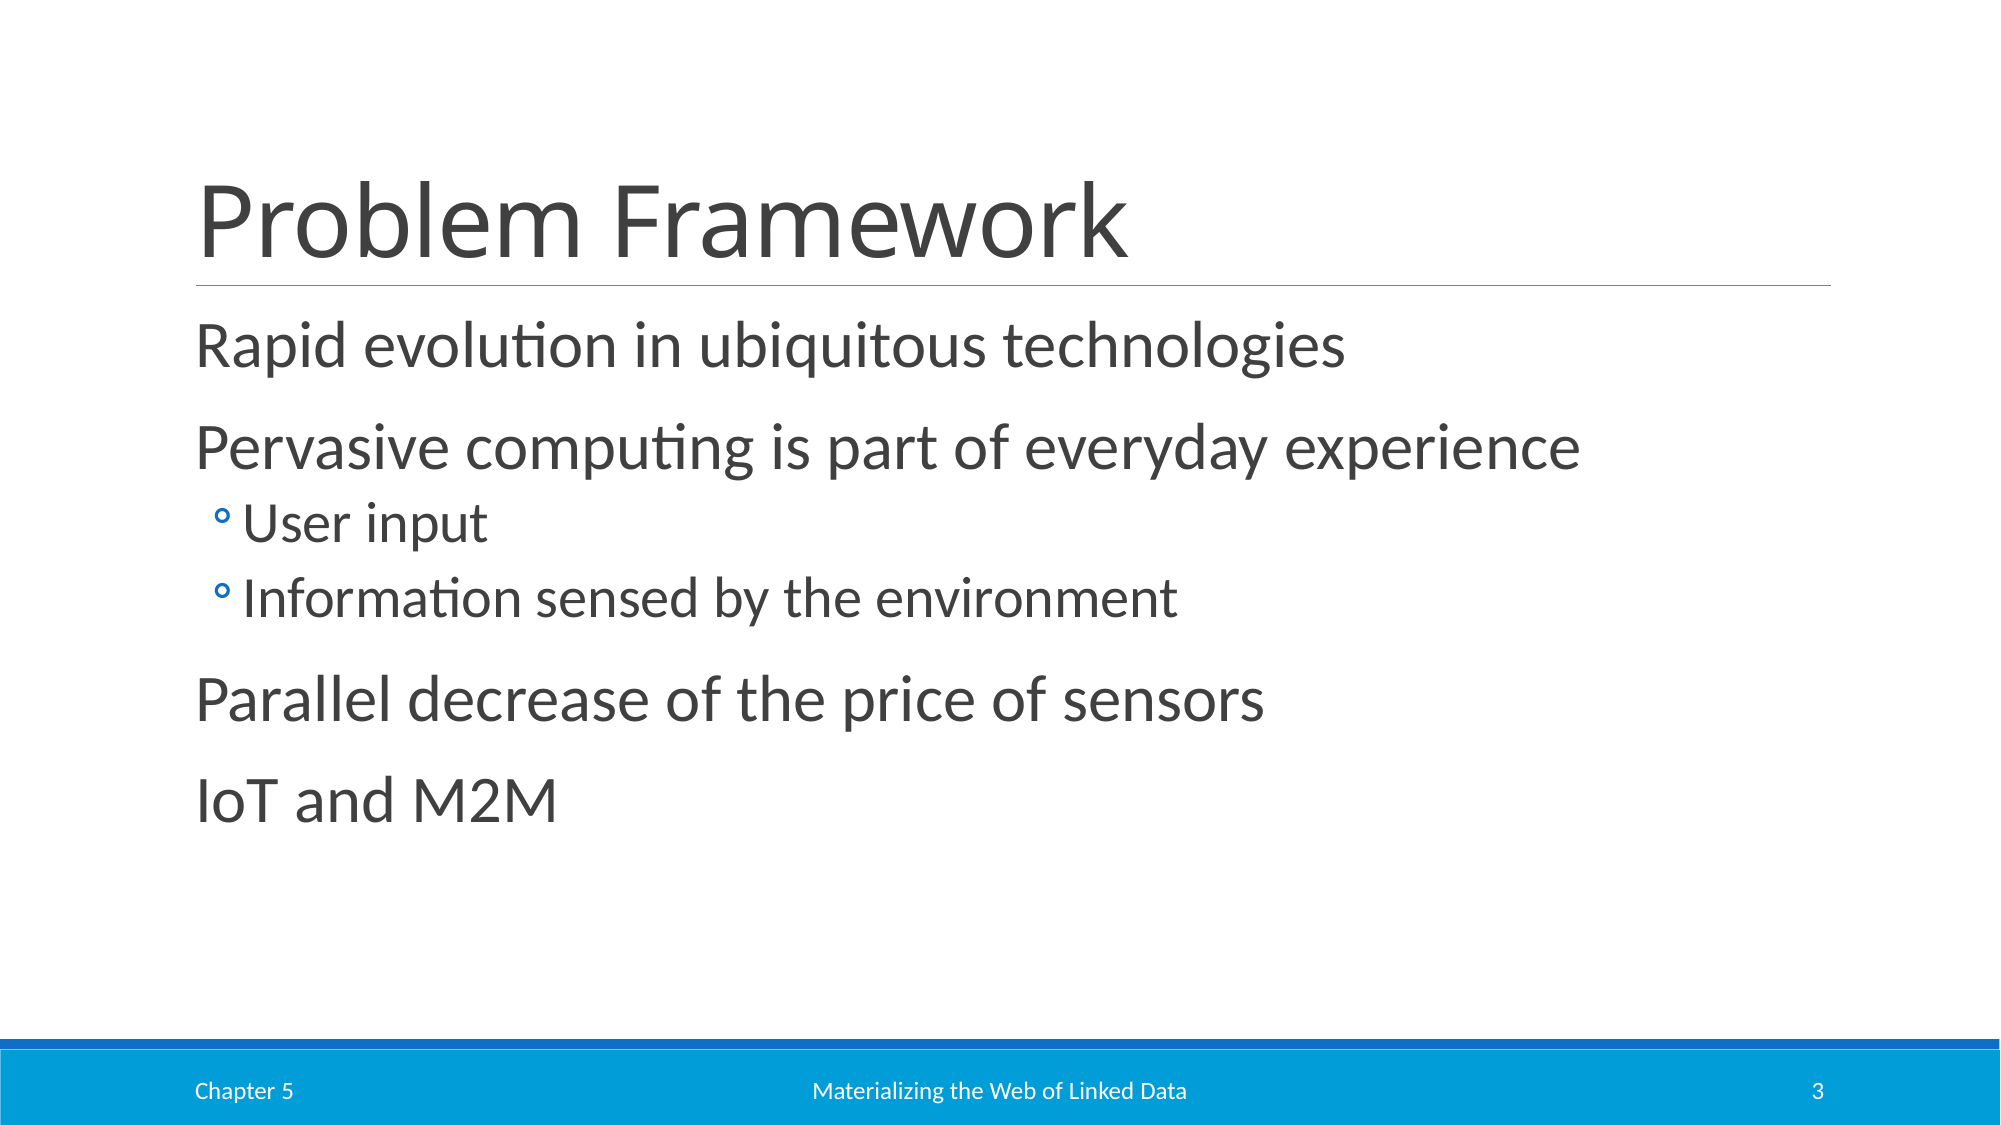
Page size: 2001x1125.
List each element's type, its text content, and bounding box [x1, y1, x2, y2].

slide_number Chapter 5 [180, 1059, 586, 1120]
footer Materializing the Web of Linked Data [604, 1059, 1396, 1120]
slide_number 3 [1624, 1059, 1840, 1120]
title Problem Framework [180, 47, 1830, 285]
list Rapid evolution in ubiquitous technologies Pervasive computing is part of everyday experience User input Information sensed by the environment Parallel decrease of the price of sensors IoT and M2M [180, 302, 1830, 963]
